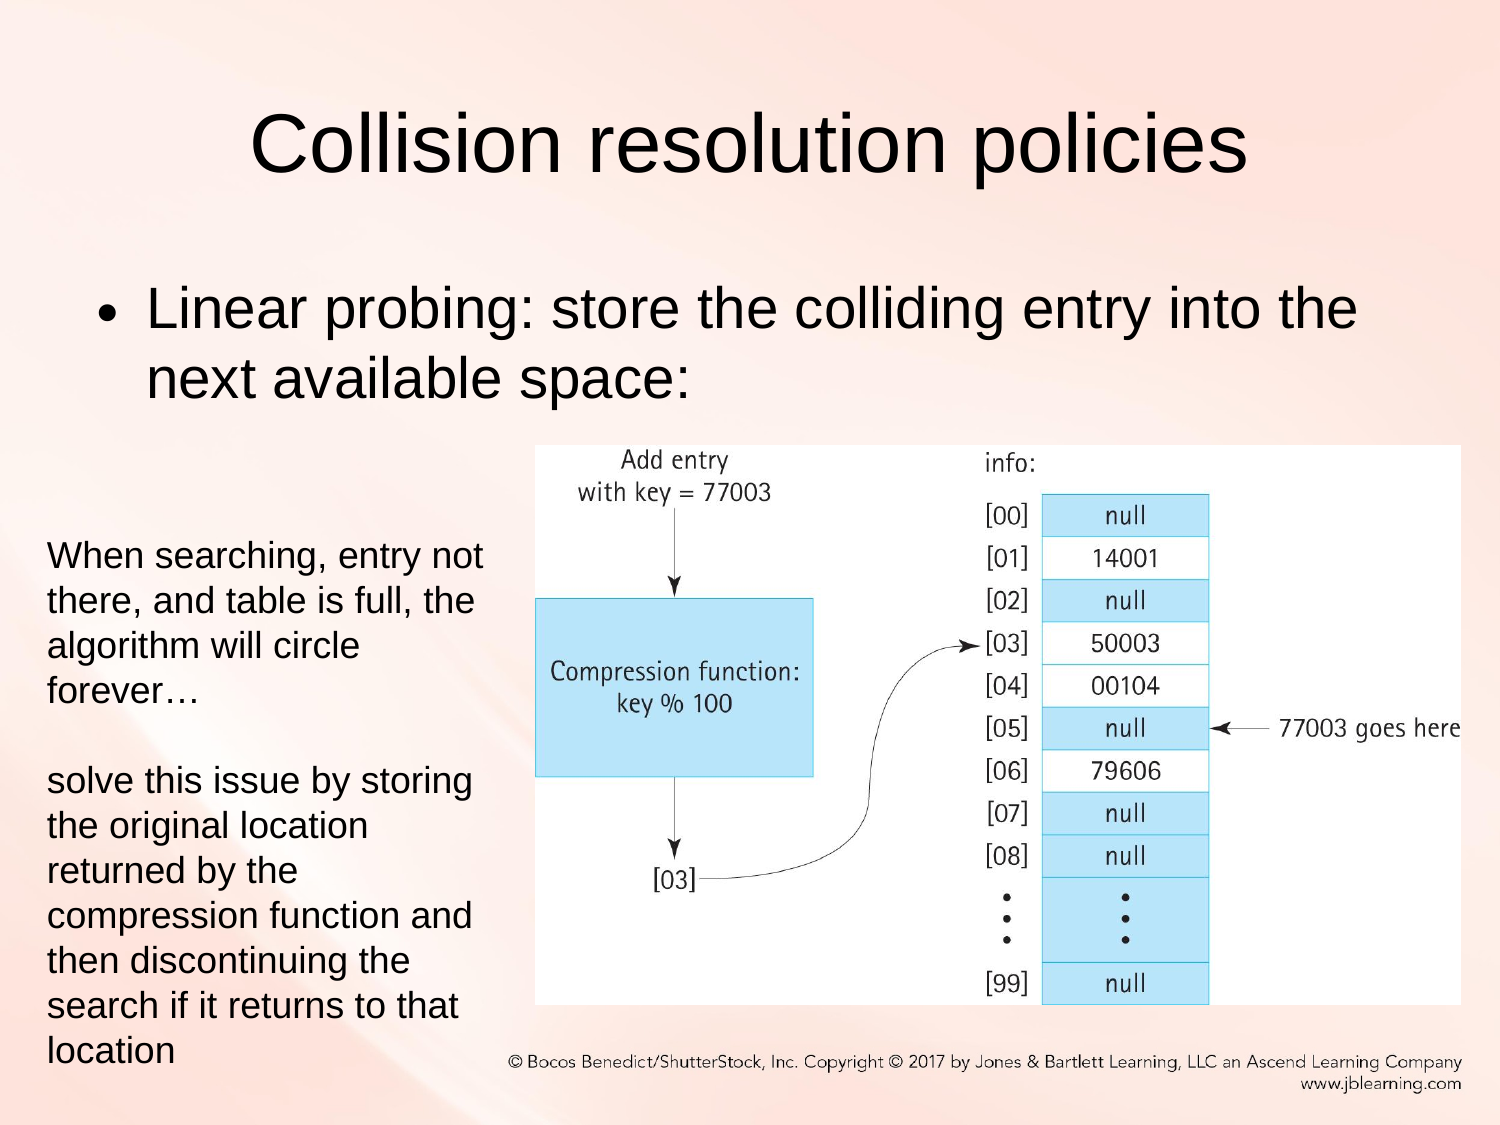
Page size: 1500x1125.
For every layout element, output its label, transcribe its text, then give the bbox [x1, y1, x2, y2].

text_box Collision resolution policies [74, 45, 1425, 233]
text_box When searching, entry not there, and table is full, the algorithm will circle forever… solve this issue by storing the original location returned by the compression function and then discontinuing the search if it returns to that location [32, 523, 525, 1067]
picture [0, 0, 1500, 1125]
text_box Linear probing: store the colliding entry into the next available space: [74, 262, 1425, 1005]
